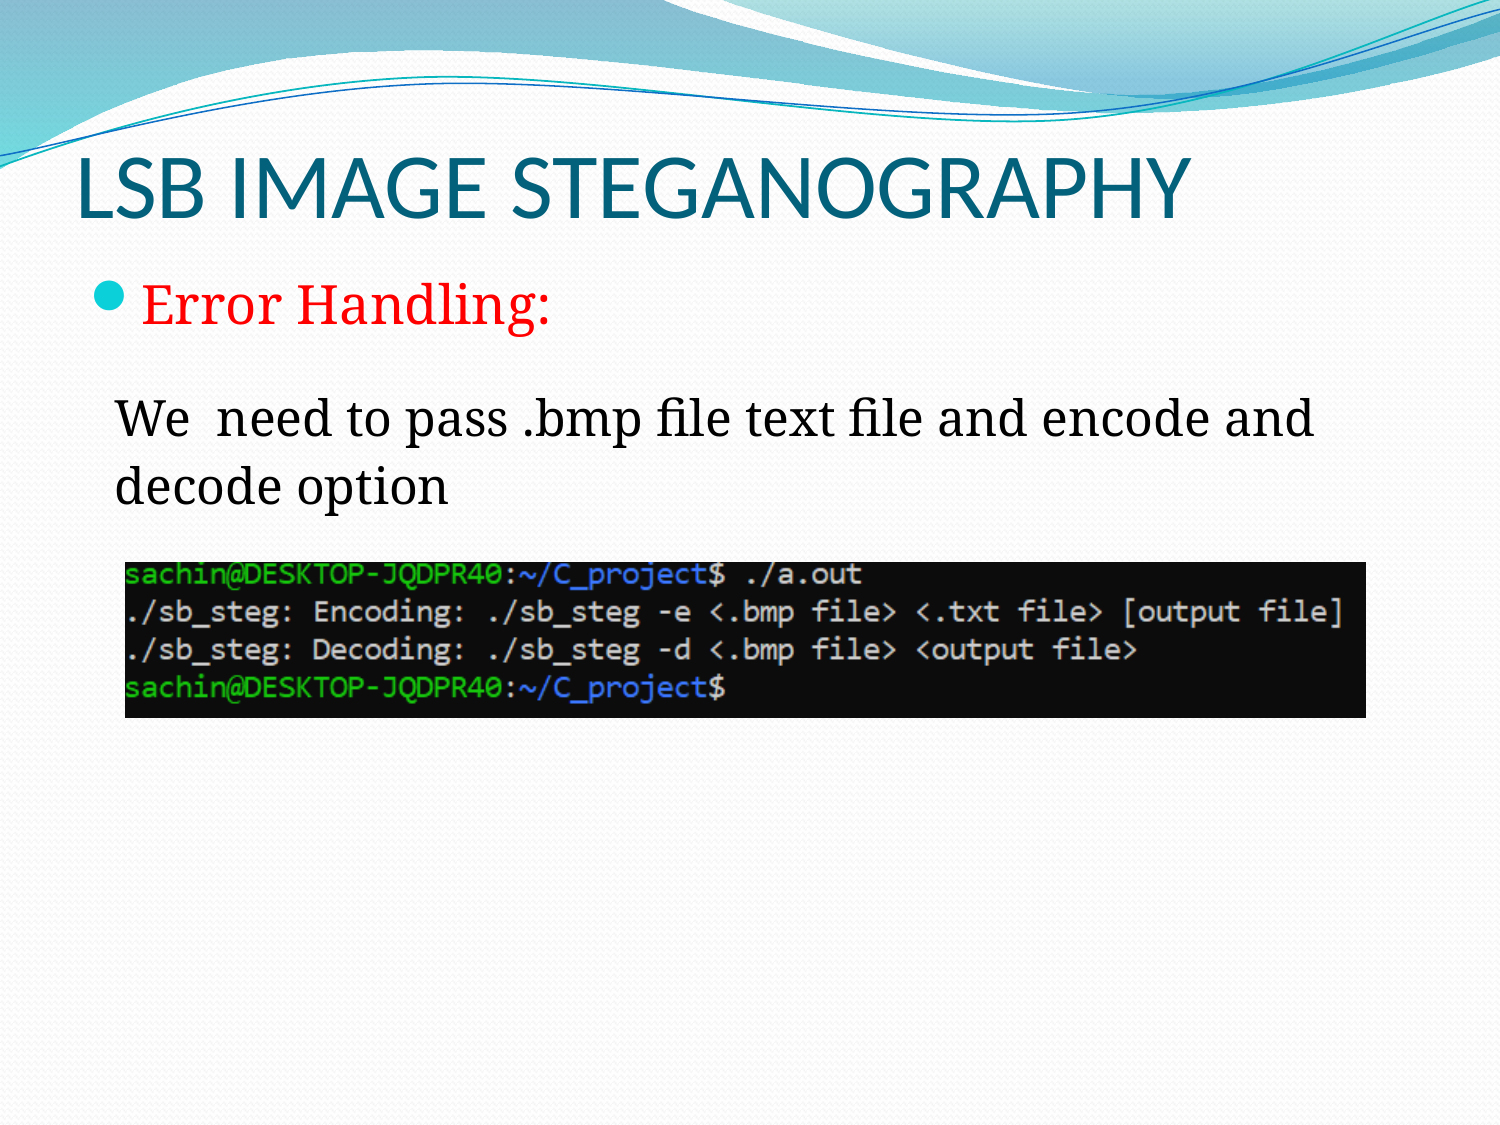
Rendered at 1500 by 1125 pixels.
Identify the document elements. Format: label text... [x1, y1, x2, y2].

title LSB IMAGE STEGANOGRAPHY [75, 115, 1388, 238]
table_header We need to pass .bmp file text file and encode and decode option [100, 375, 1350, 527]
list Error Handling: [75, 262, 1425, 363]
picture [124, 562, 1366, 718]
